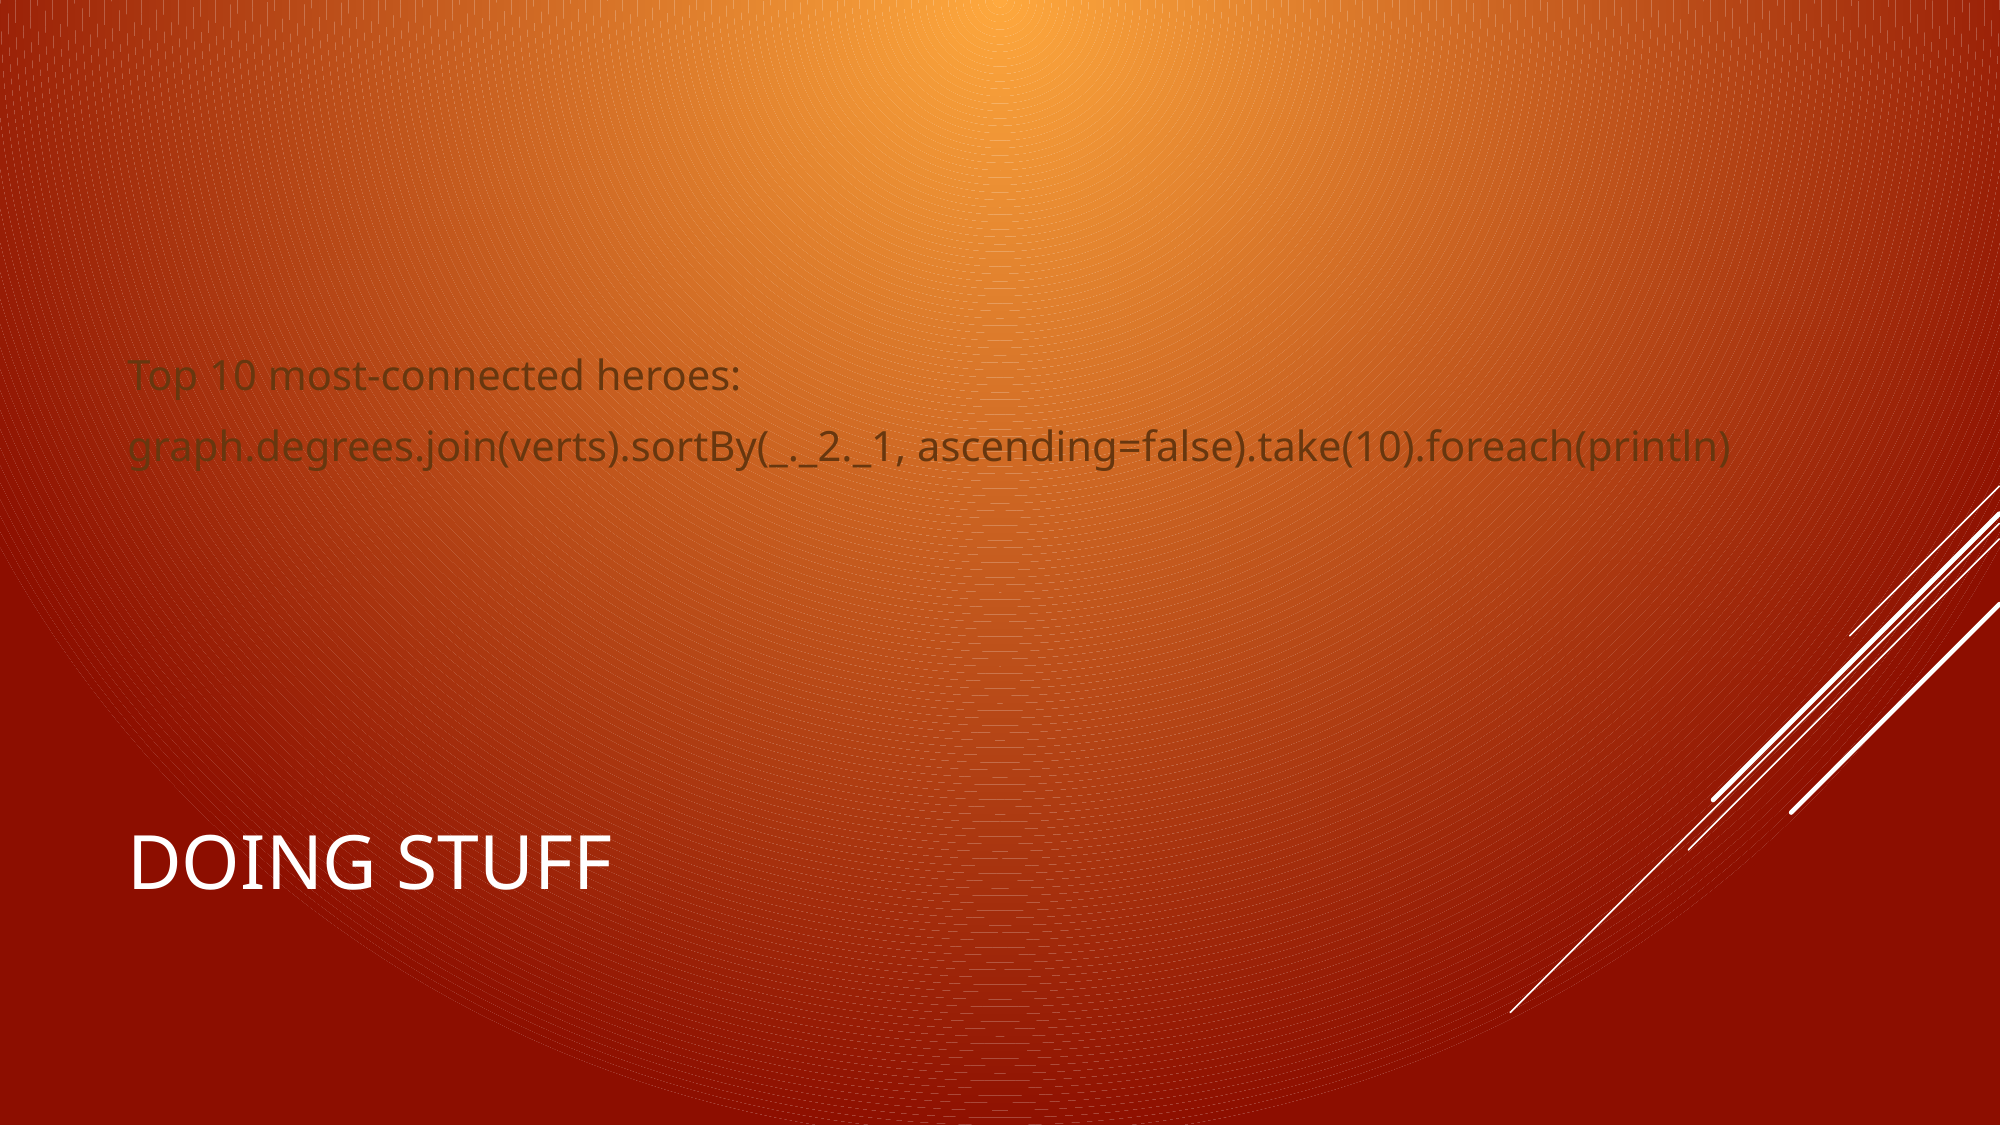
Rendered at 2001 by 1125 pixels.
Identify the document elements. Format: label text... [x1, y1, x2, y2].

list Top 10 most-connected heroes: graph.degrees.join(verts).sortBy(_._2._1, ascending=false).take(10).foreach(println) [112, 112, 1830, 706]
title Doing stuff [112, 736, 1513, 984]
